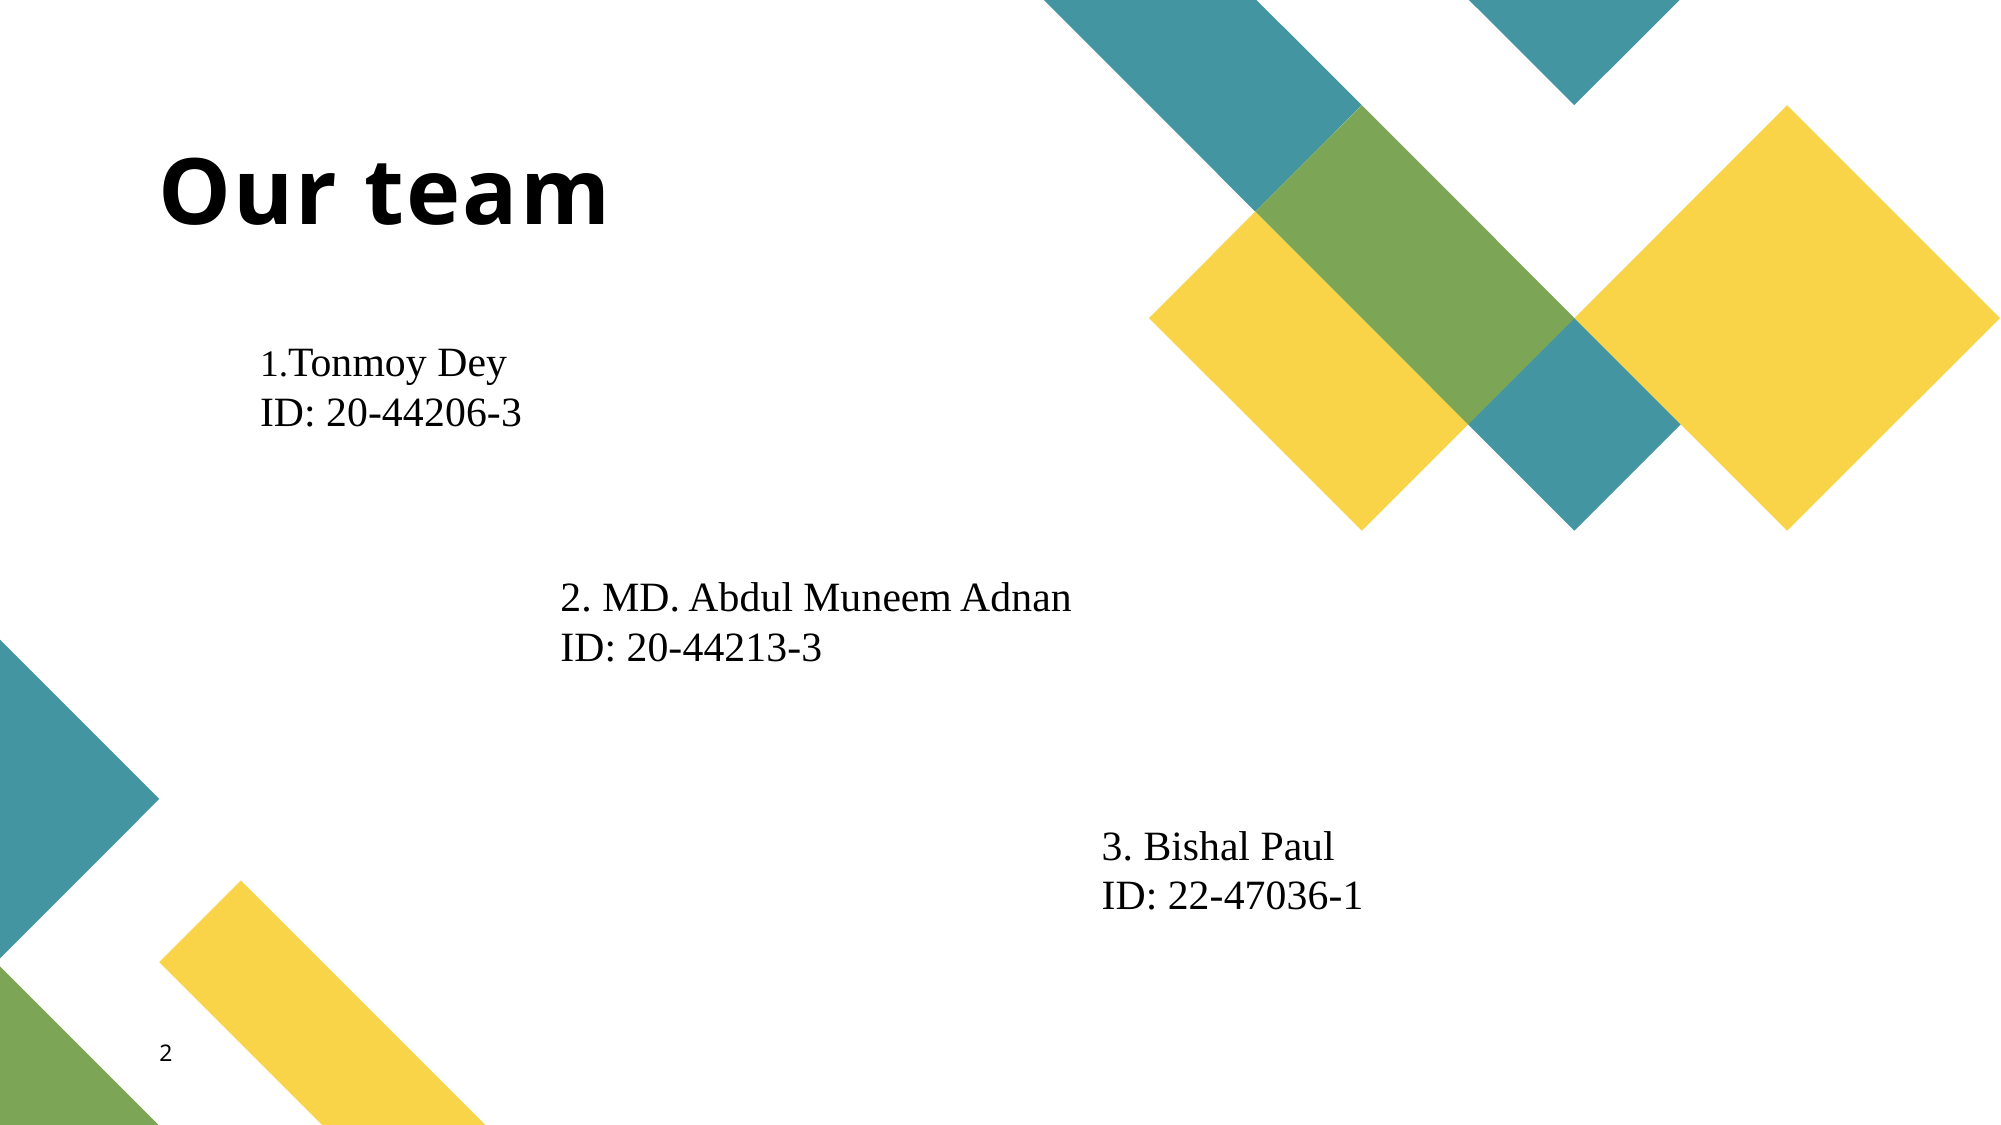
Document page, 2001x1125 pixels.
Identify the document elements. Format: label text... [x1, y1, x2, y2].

text_box 1.Tonmoy Dey ID: 20-44206-3 [245, 327, 774, 443]
text_box 3. Bishal Paul ID: 22-47036-1 [1086, 810, 1709, 926]
title Our team [158, 144, 1394, 245]
slide_number 2 [159, 1038, 246, 1080]
text_box 2. MD. Abdul Muneem Adnan ID: 20-44213-3 [545, 562, 1144, 678]
